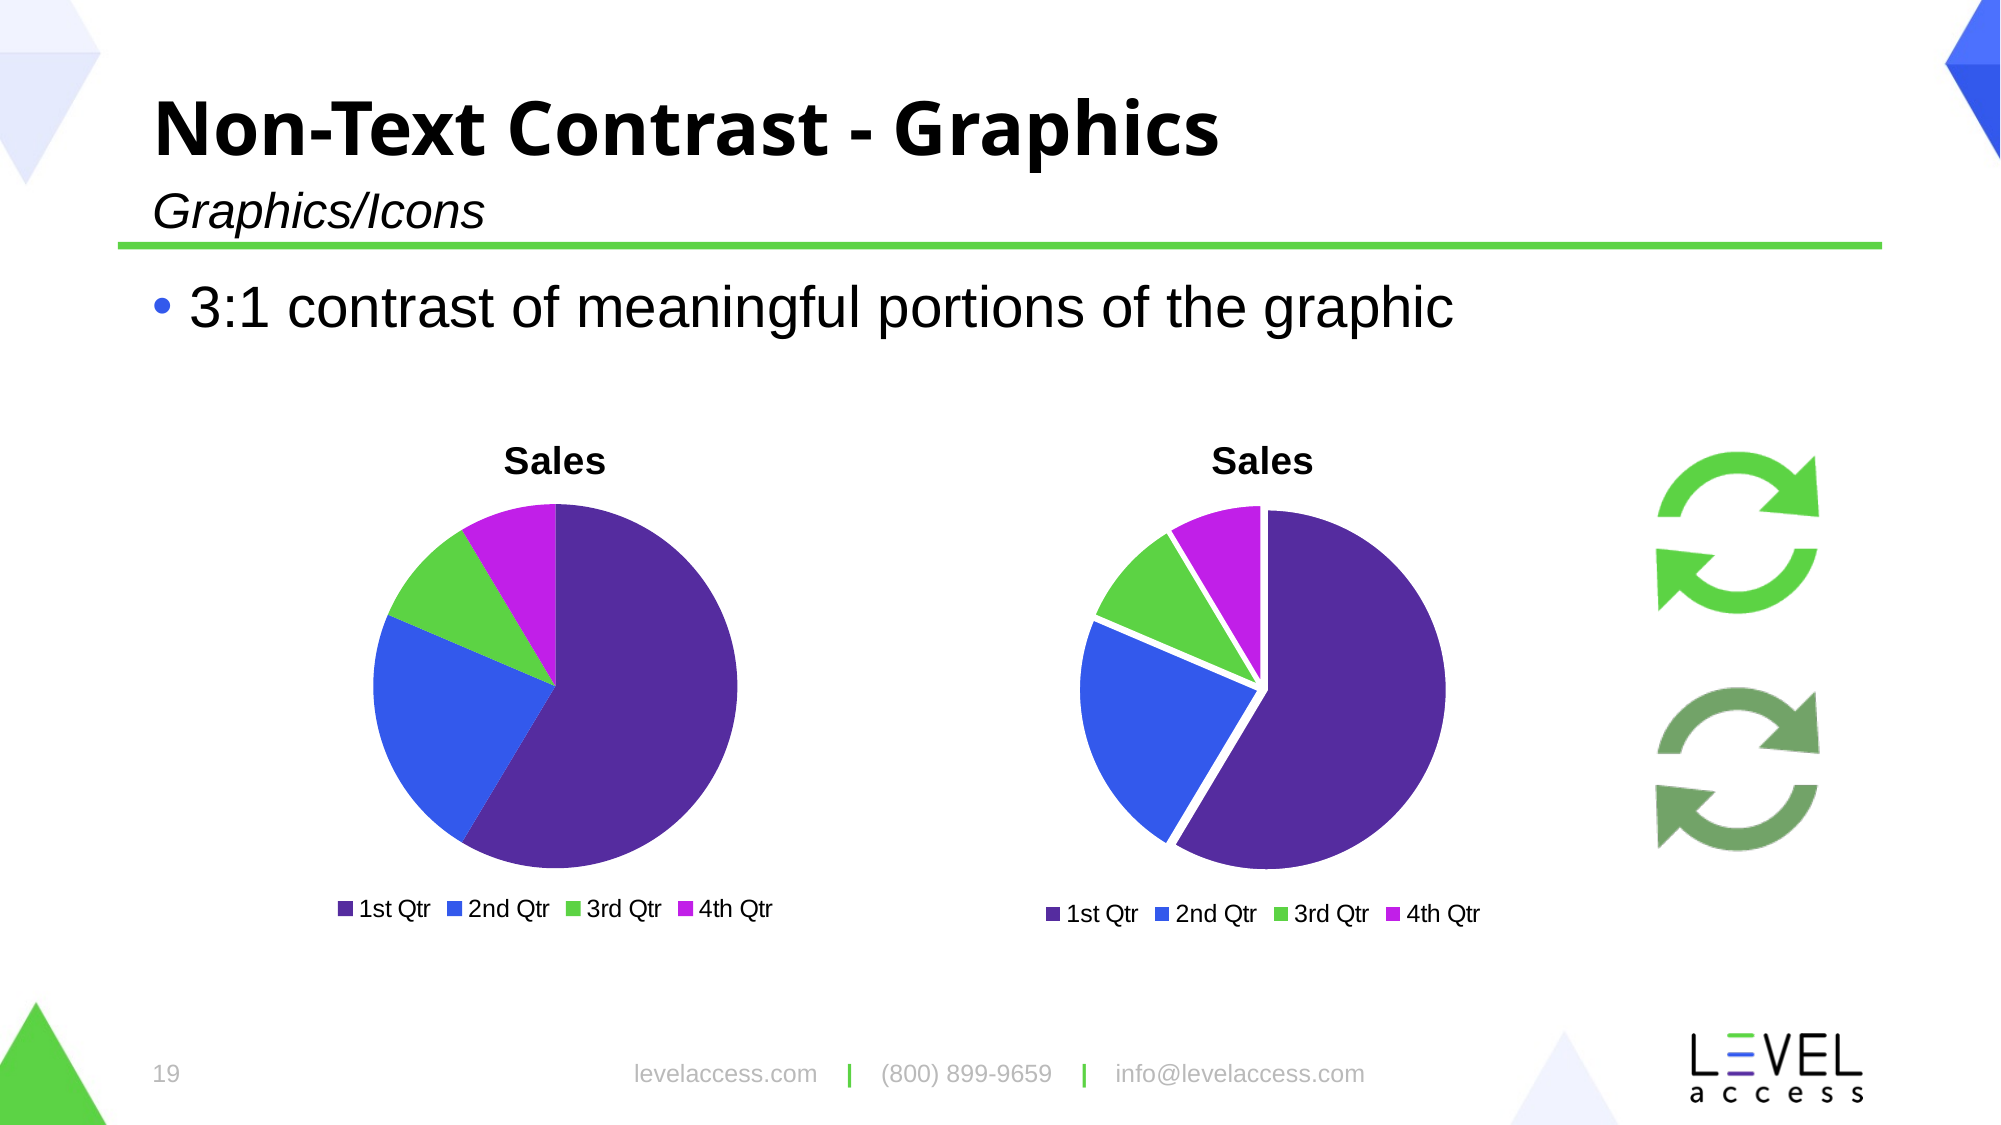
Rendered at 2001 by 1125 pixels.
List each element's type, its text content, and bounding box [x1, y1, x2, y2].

subtitle Graphics/Icons [137, 181, 1863, 243]
chart [116, 408, 1771, 934]
footer levelaccess.com | (800) 899-9659 | info@levelaccess.com [613, 1042, 1386, 1103]
slide_number 19 [137, 1042, 588, 1103]
title Non-Text Contrast - Graphics [137, 74, 1863, 180]
picture [0, 0, 2001, 1125]
list 3:1 contrast of meaningful portions of the graphic [137, 269, 1863, 1014]
